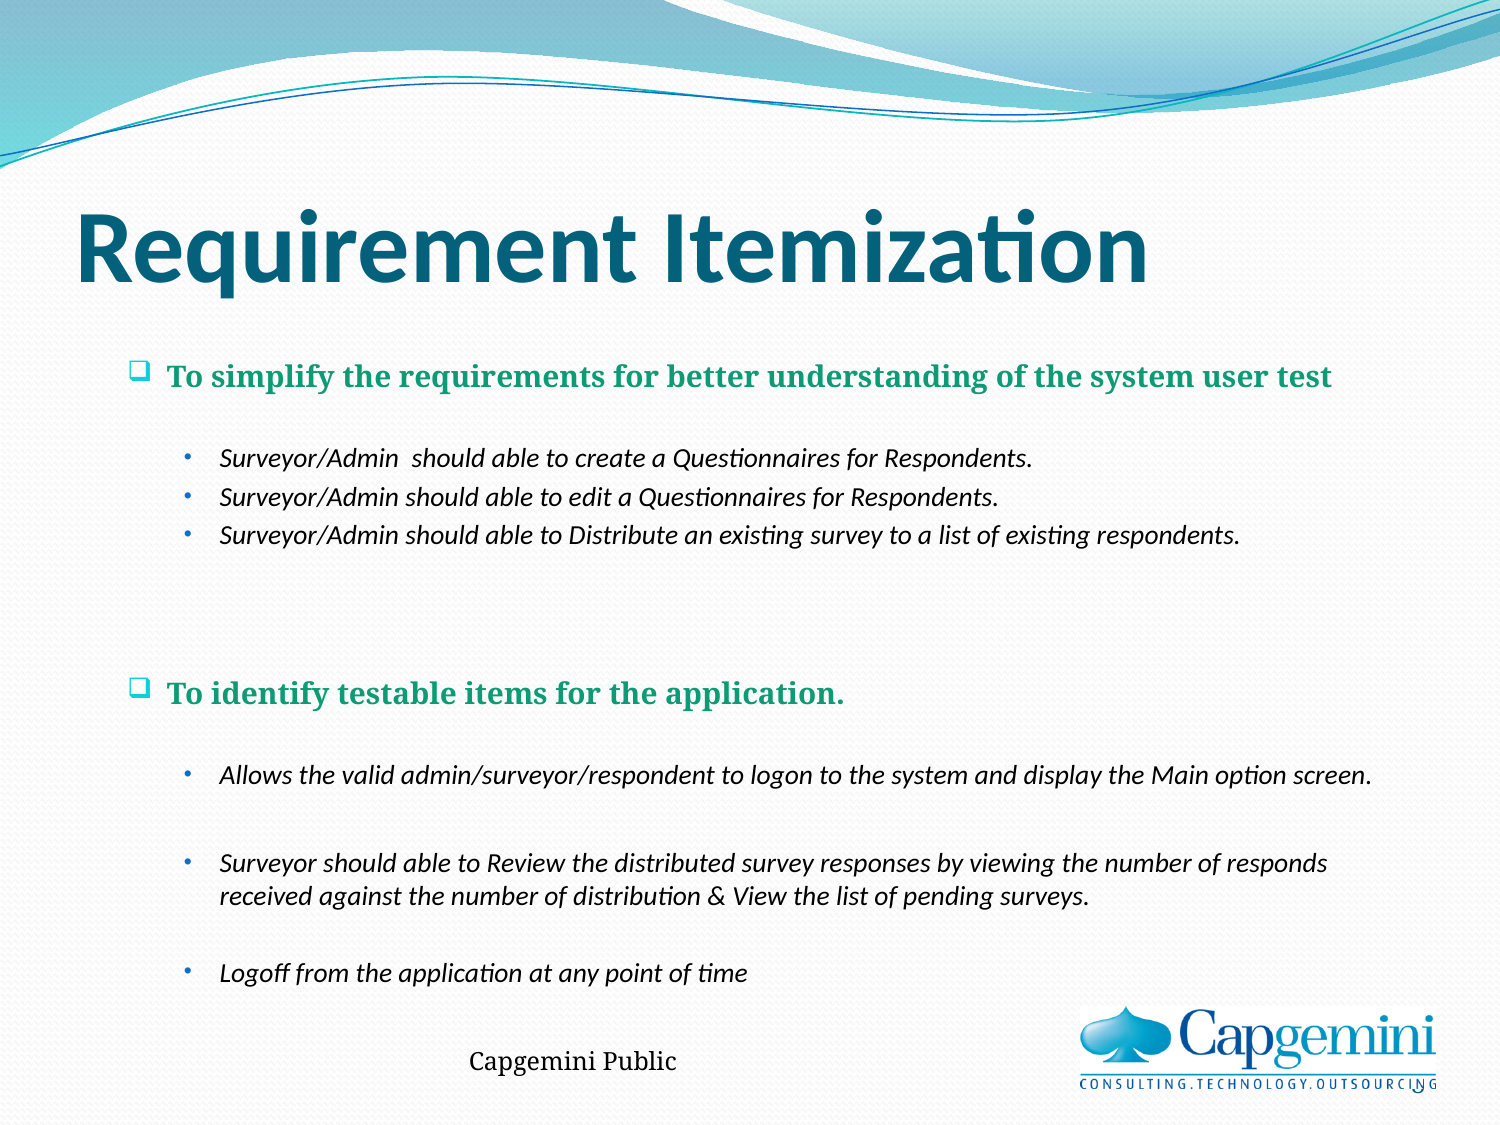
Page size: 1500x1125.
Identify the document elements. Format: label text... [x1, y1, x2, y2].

title Requirement Itemization [75, 115, 1425, 303]
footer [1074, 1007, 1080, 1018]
footer Capgemini Public [468, 1015, 944, 1075]
picture [1080, 1076, 1436, 1089]
list To simplify the requirements for better understanding of the system user test Surveyor/Admin should able to create a Questionnaires for Respondents. Surveyor/Admin should able to edit a Questionnaires for Respondents. Surveyor/Admin should able to Distribute an existing survey to a list of existing respondents. To identify testable items for the application. Allows the valid admin/surveyor/respondent to logon to the system and display the Main option screen. Surveyor should able to Review the distributed survey responses by viewing the number of responds received against the number of distribution & View the list of pending surveys. Logoff from the application at any point of time [112, 350, 1413, 1018]
picture [1080, 1005, 1436, 1073]
